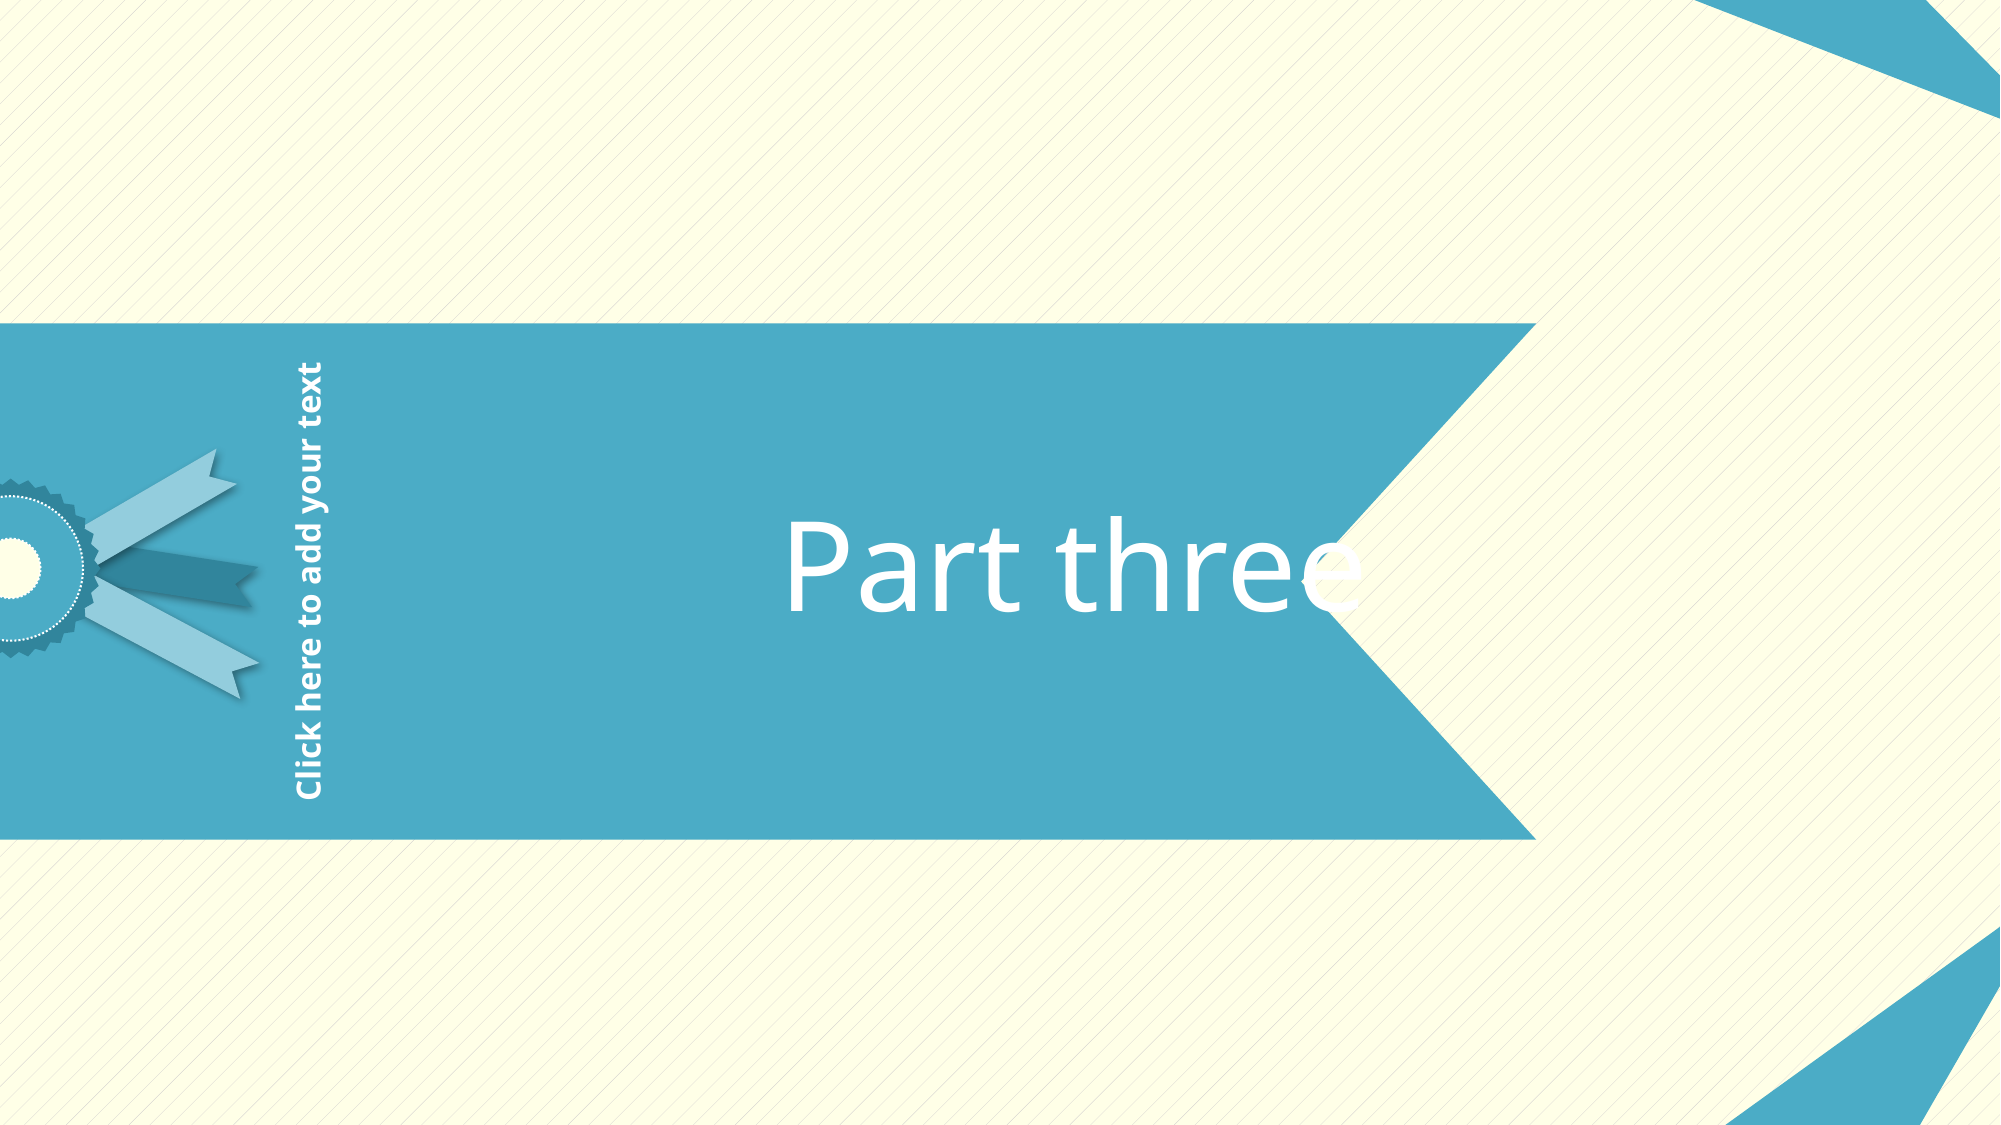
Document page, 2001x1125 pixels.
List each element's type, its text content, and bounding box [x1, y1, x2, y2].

text_box Click here to add your text [280, 293, 335, 871]
text_box [0, 322, 280, 841]
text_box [0, 478, 264, 659]
text_box [335, 322, 1539, 841]
text_box [1723, 925, 2000, 1125]
text_box Part three [765, 478, 1517, 644]
text_box [1691, 0, 2000, 120]
